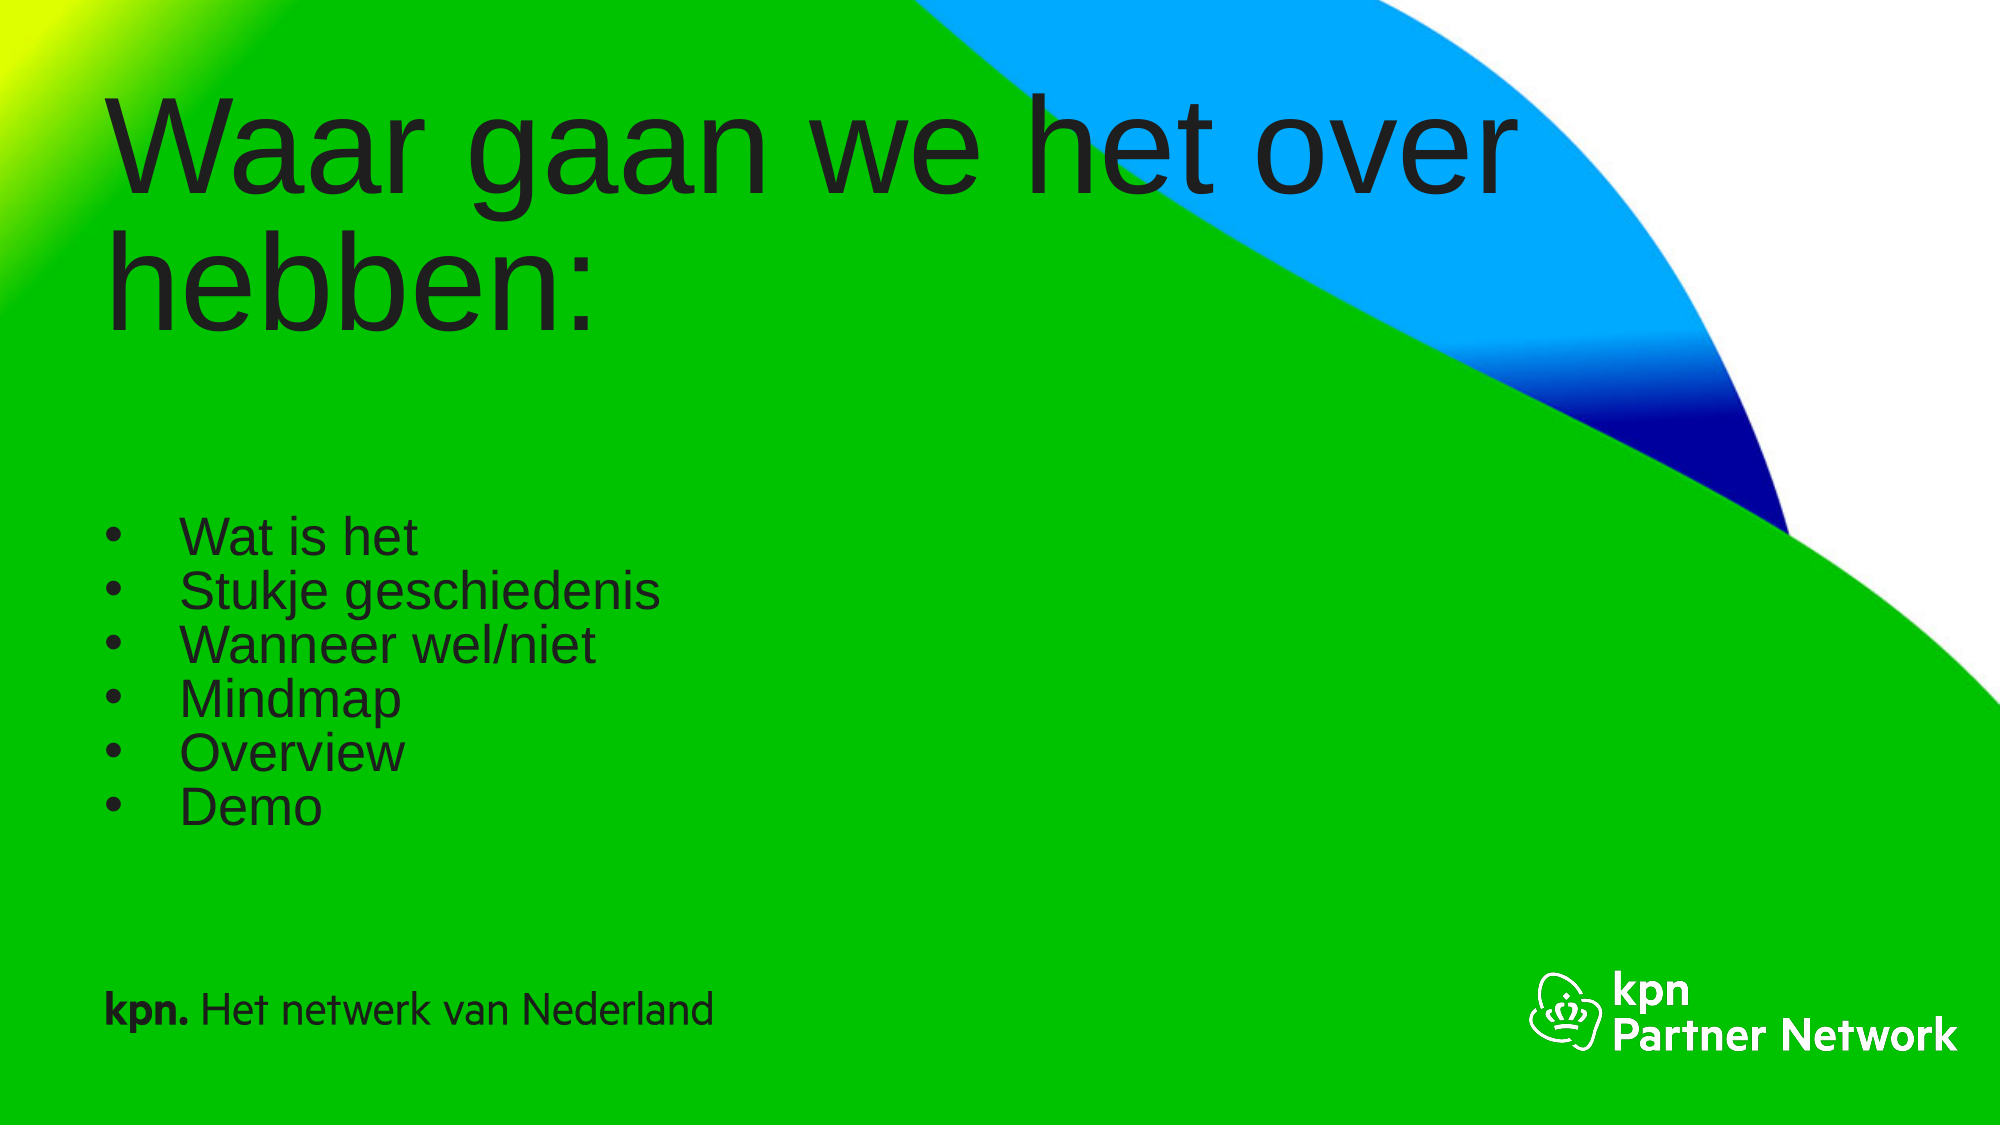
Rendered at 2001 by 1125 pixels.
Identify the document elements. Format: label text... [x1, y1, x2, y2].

picture [0, 0, 2000, 1125]
subtitle Wat is het Stukje geschiedenis Wanneer wel/niet Mindmap Overview Demo [104, 635, 1539, 890]
title Waar gaan we het over hebben: [104, 0, 1539, 358]
